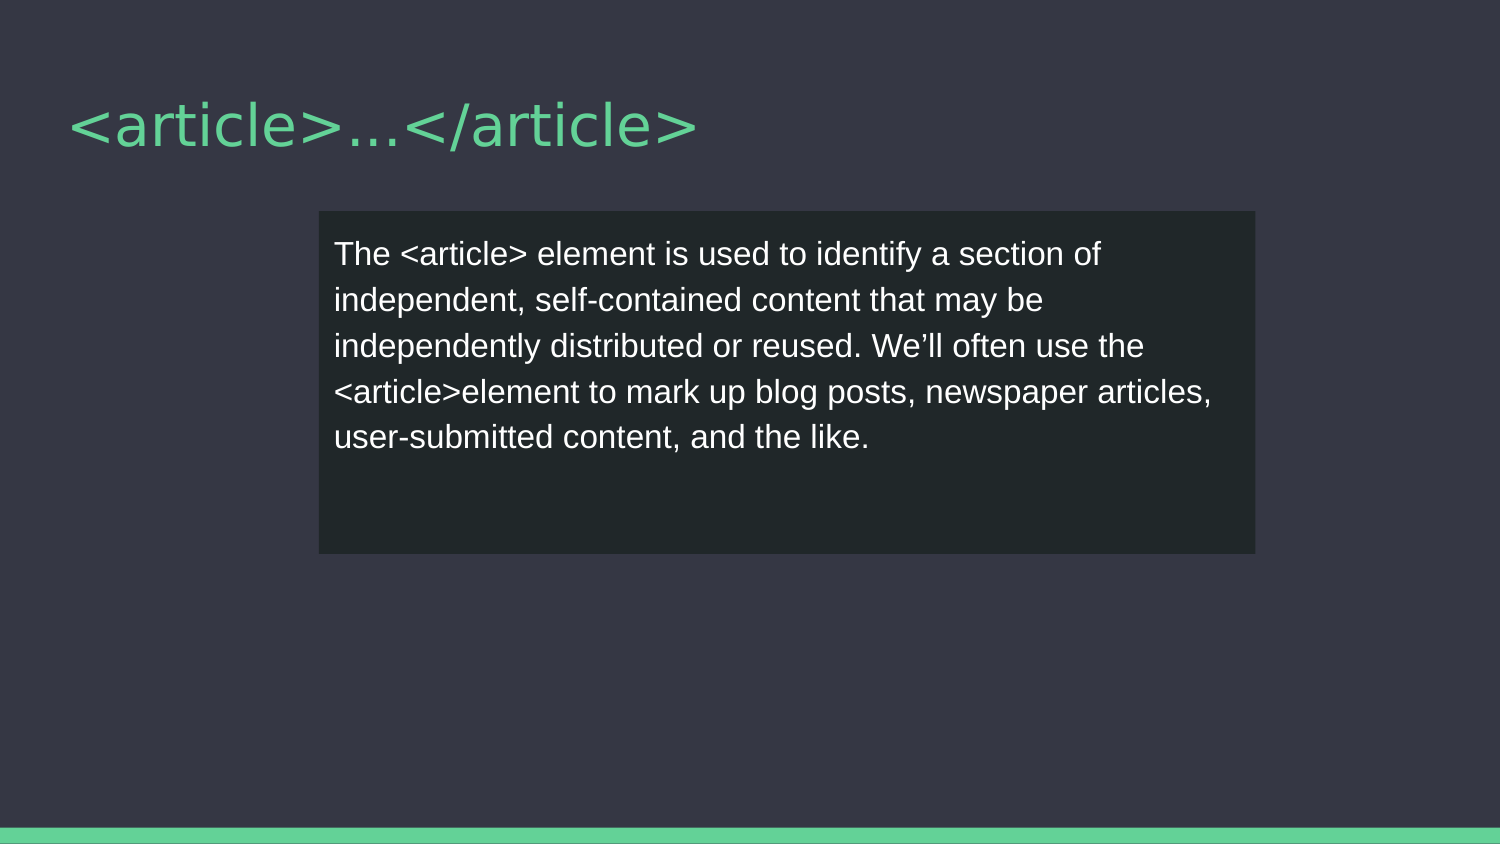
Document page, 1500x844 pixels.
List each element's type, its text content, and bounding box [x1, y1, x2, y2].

title <article>...</article> [51, 72, 1449, 167]
list The <article> element is used to identify a section of independent, self-contained content that may be independently distributed or reused. We’ll often use the <article>element to mark up blog posts, newspaper articles, user-submitted content, and the like. [318, 211, 1256, 554]
